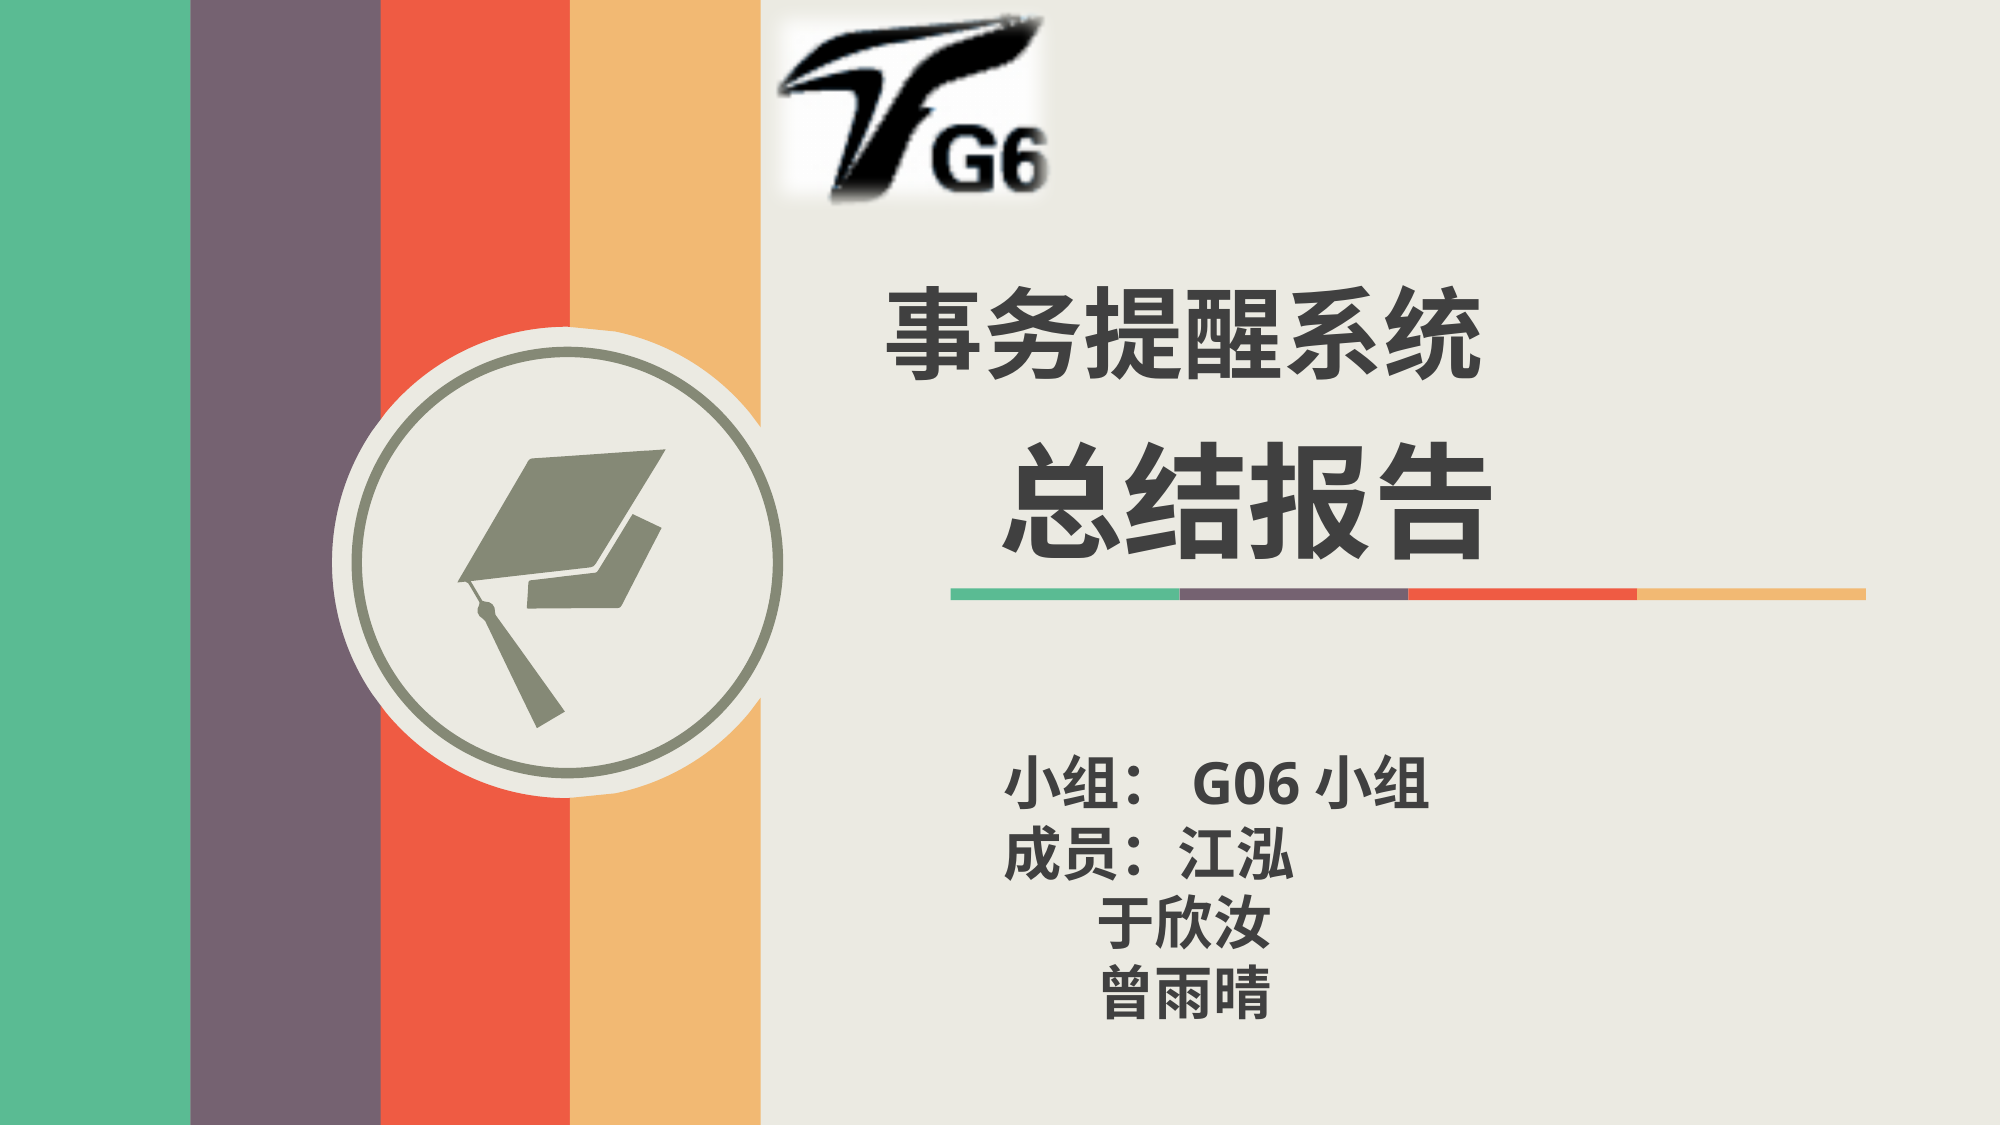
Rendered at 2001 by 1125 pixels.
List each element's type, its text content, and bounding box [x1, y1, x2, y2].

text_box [356, 351, 778, 774]
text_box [950, 588, 1866, 601]
picture [760, 0, 1061, 216]
text_box 总结报告 [983, 415, 1514, 581]
text_box [568, 774, 762, 1125]
text_box [379, 0, 568, 351]
text_box [379, 774, 568, 1125]
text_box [1011, 739, 1423, 1037]
text_box [189, 0, 379, 1125]
text_box 事务提醒系统 [868, 264, 1498, 399]
text_box [0, 0, 189, 1125]
text_box [568, 0, 762, 351]
